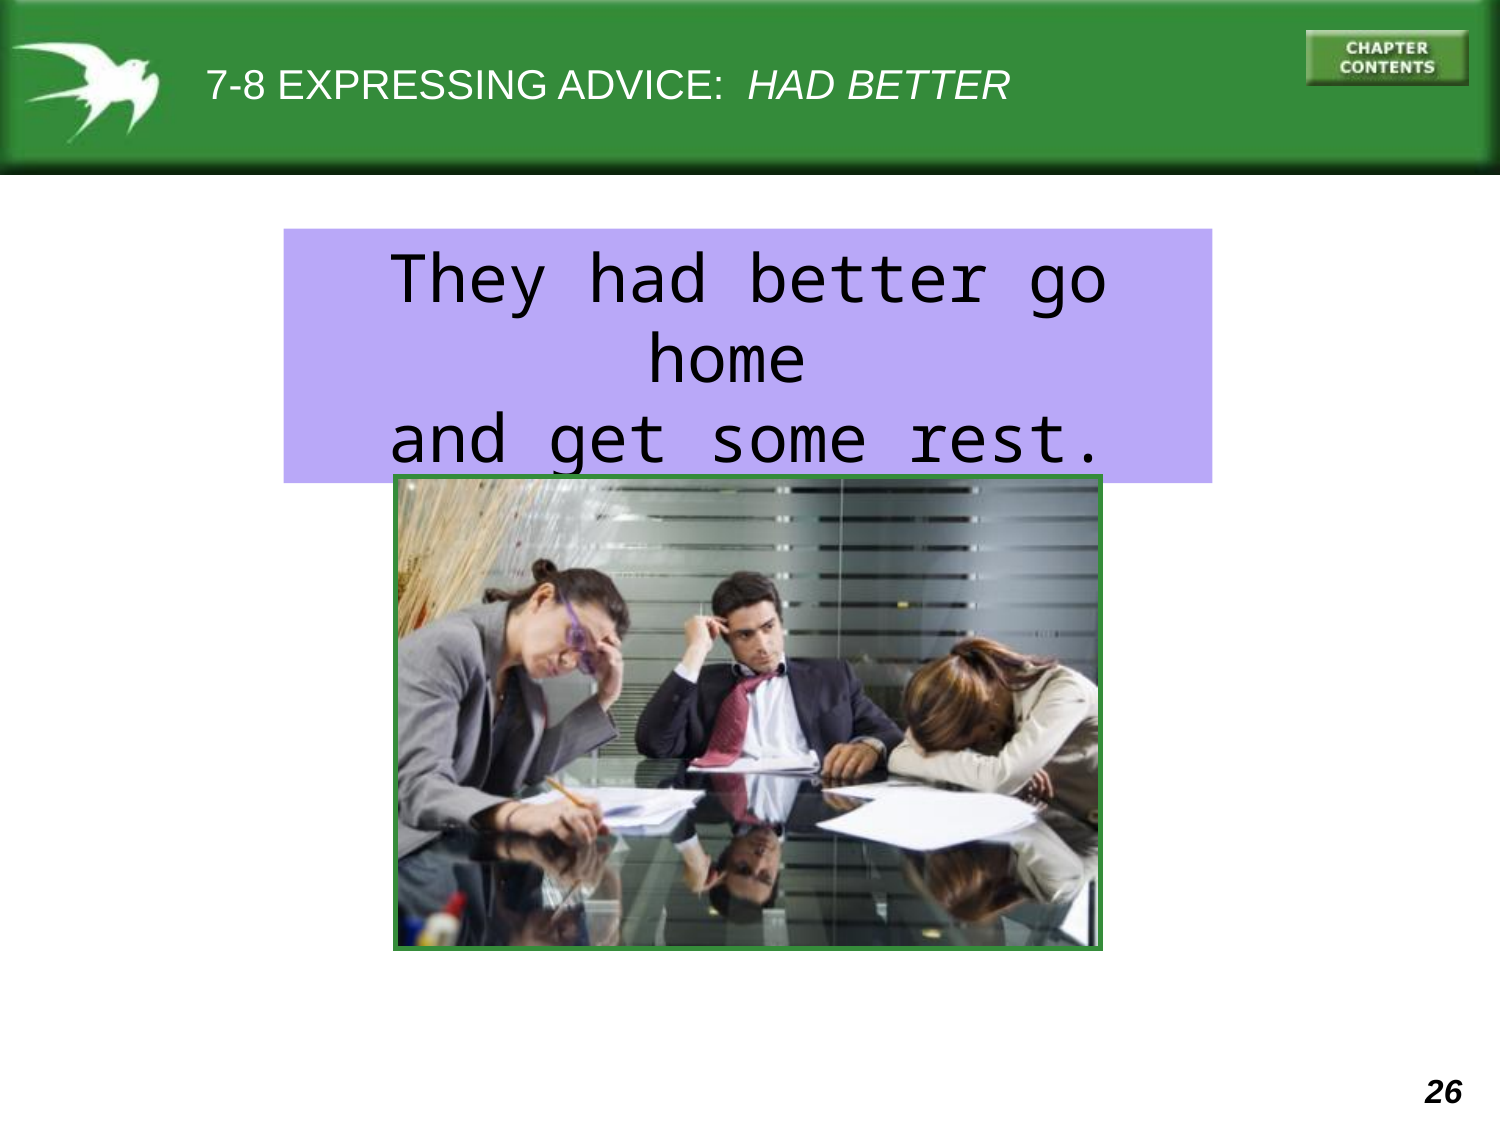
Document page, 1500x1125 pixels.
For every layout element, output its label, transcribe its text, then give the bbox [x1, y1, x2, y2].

picture [397, 478, 1099, 947]
text_box They had better go home and get some rest. [283, 228, 1213, 484]
text_box 7-8 EXPRESSING ADVICE: HAD BETTER [190, 50, 1363, 115]
picture [0, 0, 1500, 175]
